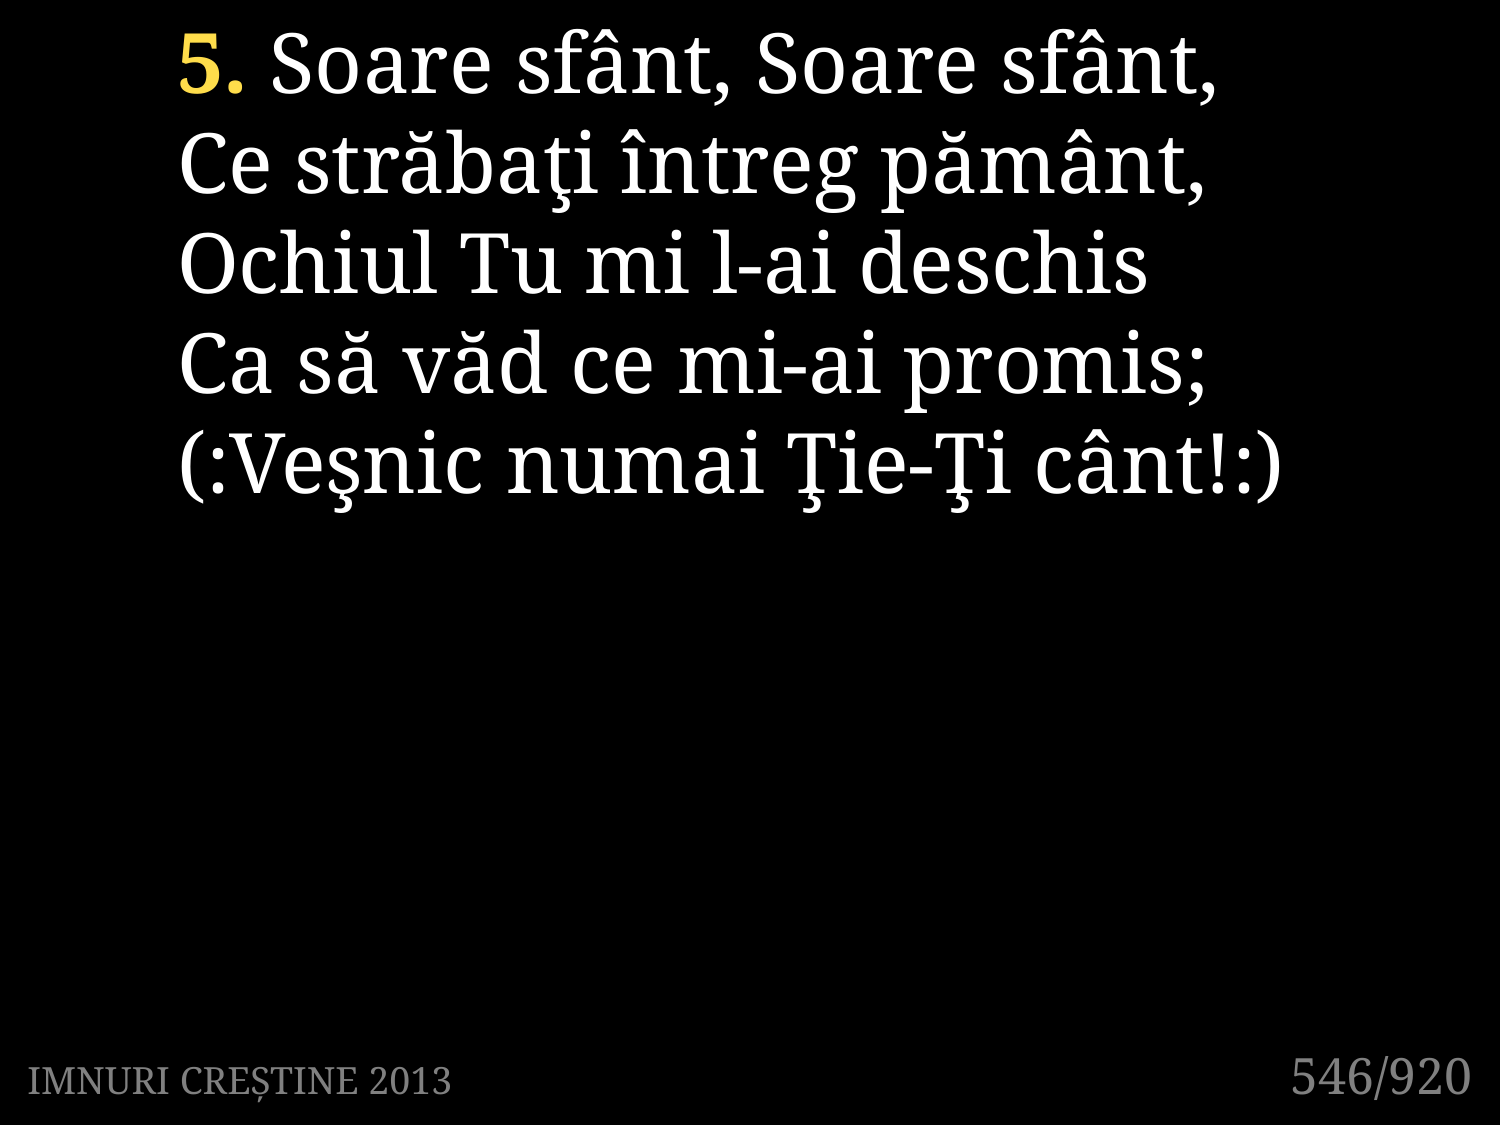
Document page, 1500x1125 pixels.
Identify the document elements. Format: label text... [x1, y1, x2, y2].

text_box 5. Soare sfânt, Soare sfânt, Ce străbaţi întreg pământ, Ochiul Tu mi l-ai deschis Ca să văd ce mi-ai promis; (:Veşnic numai Ţie-Ţi cânt!:) [162, 2, 1500, 518]
text_box 546/920 [637, 1037, 1488, 1113]
text_box IMNURI CREȘTINE 2013 [12, 1049, 637, 1110]
